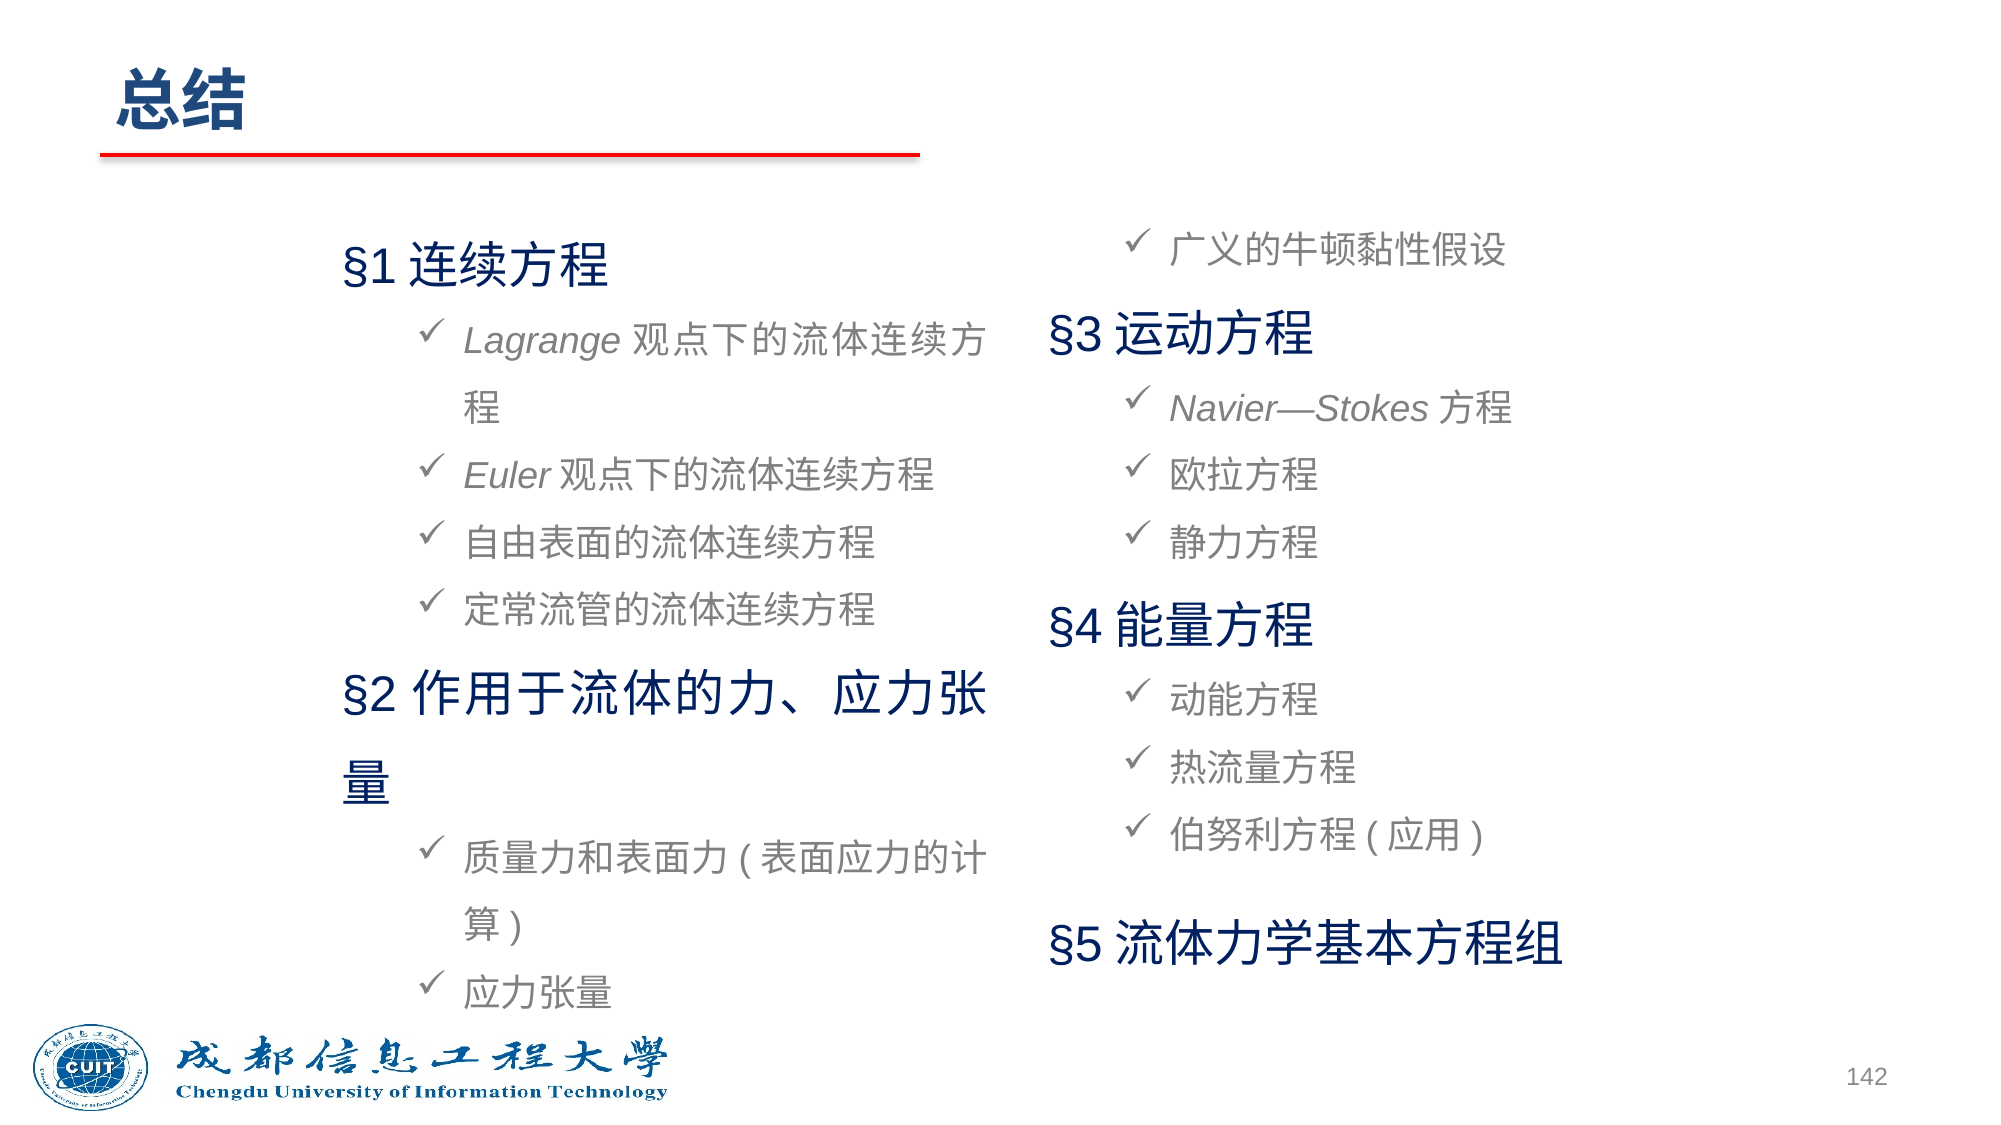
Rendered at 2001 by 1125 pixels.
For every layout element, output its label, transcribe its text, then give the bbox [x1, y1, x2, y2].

title 总结 [99, 45, 1900, 150]
text_box §1连续方程 Lagrange观点下的流体连续方程 Euler观点下的流体连续方程 自由表面的流体连续方程 定常流管的流体连续方程 §2作用于流体的力、应力张量 质量力和表面力(表面应力的计算) 应力张量 广义的牛顿黏性假设 §3运动方程 Navier—Stokes方程 欧拉方程 静力方程 §4能量方程 动能方程 热流量方程 伯努利方程(应用) §5流体力学基本方程组 [326, 196, 1709, 1081]
picture [33, 1024, 667, 1111]
slide_number 142 [1702, 1045, 1904, 1106]
